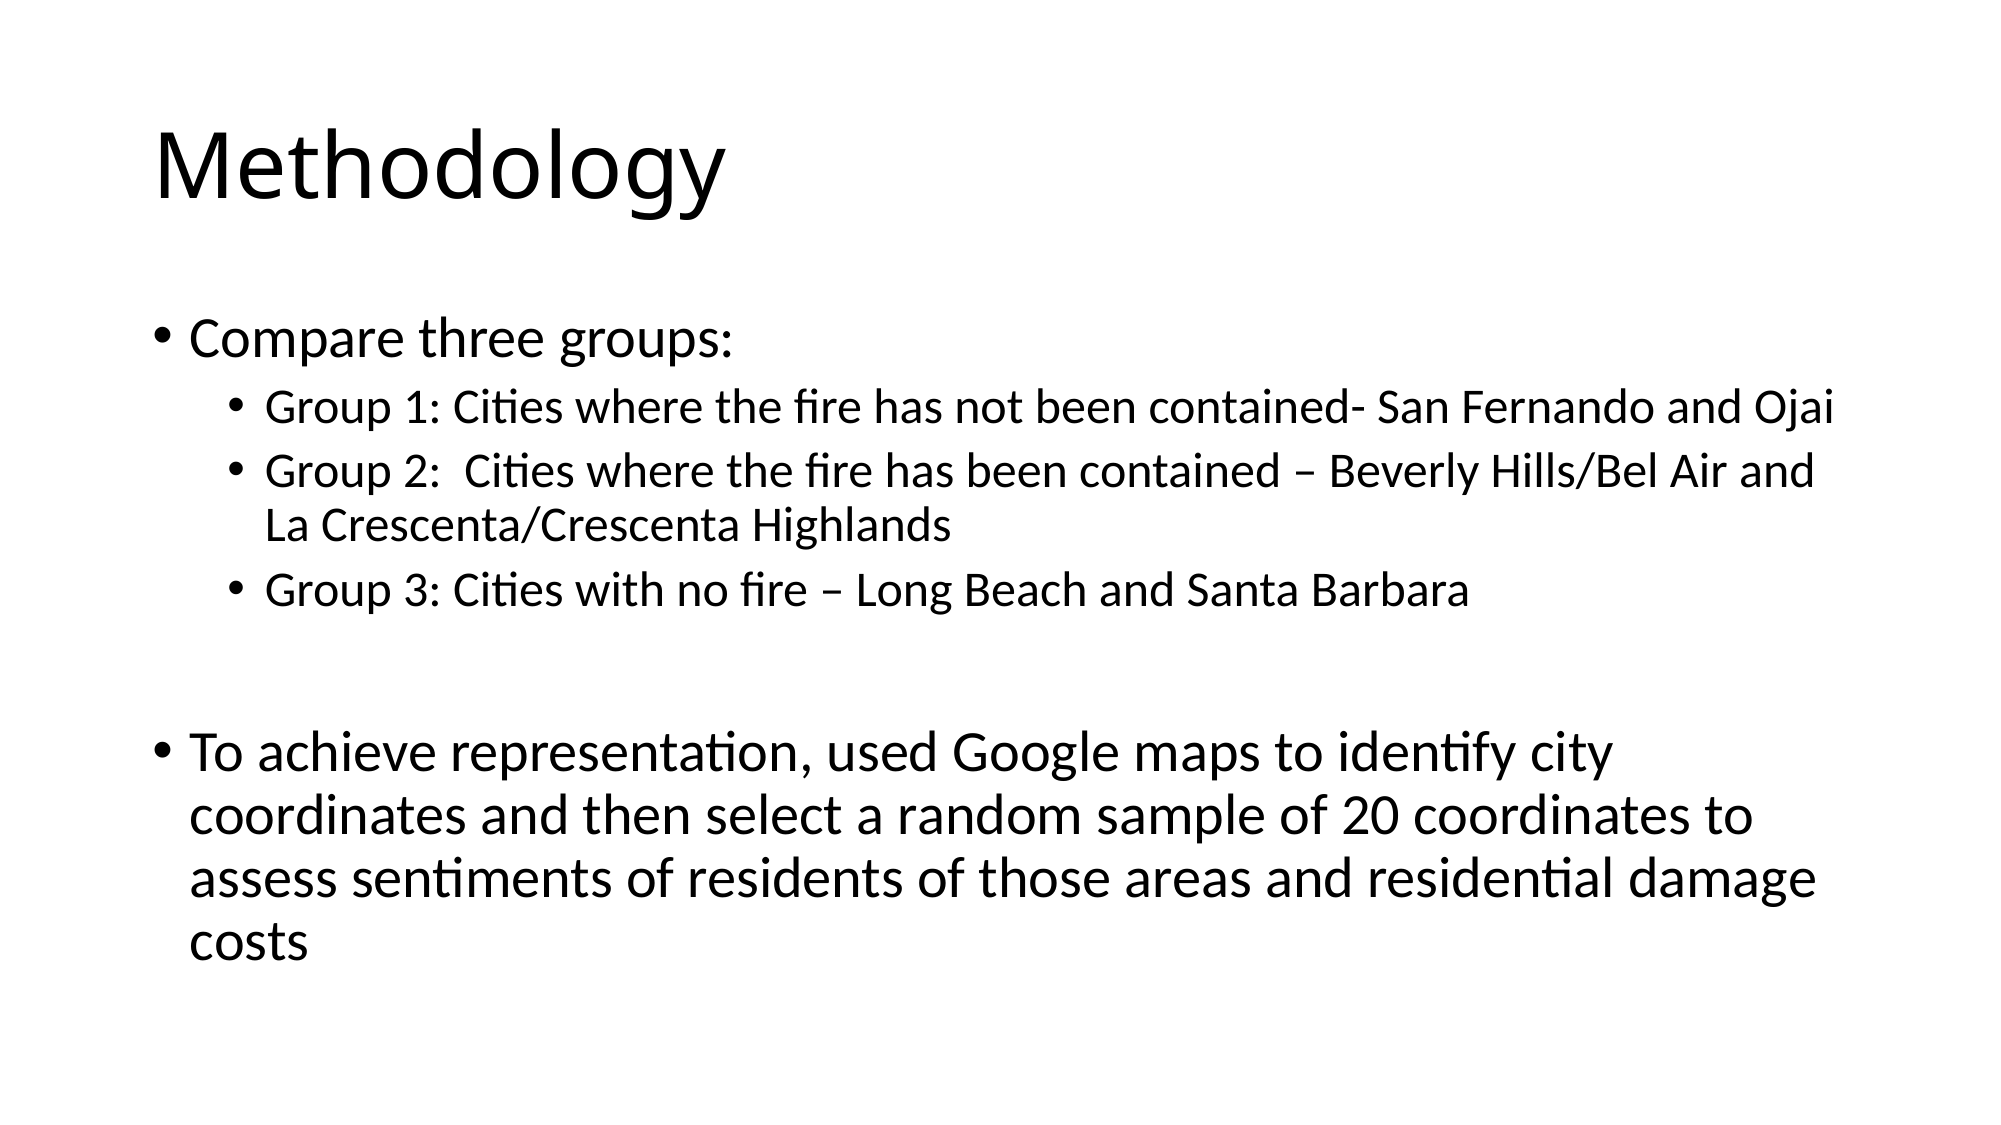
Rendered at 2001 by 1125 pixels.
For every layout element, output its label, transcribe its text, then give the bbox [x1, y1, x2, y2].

list Compare three groups: Group 1: Cities where the fire has not been contained- San Fernando and Ojai Group 2: Cities where the fire has been contained – Beverly Hills/Bel Air and La Crescenta/Crescenta Highlands Group 3: Cities with no fire – Long Beach and Santa Barbara To achieve representation, used Google maps to identify city coordinates and then select a random sample of 20 coordinates to assess sentiments of residents of those areas and residential damage costs [137, 299, 1863, 1014]
title Methodology [137, 59, 1863, 278]
